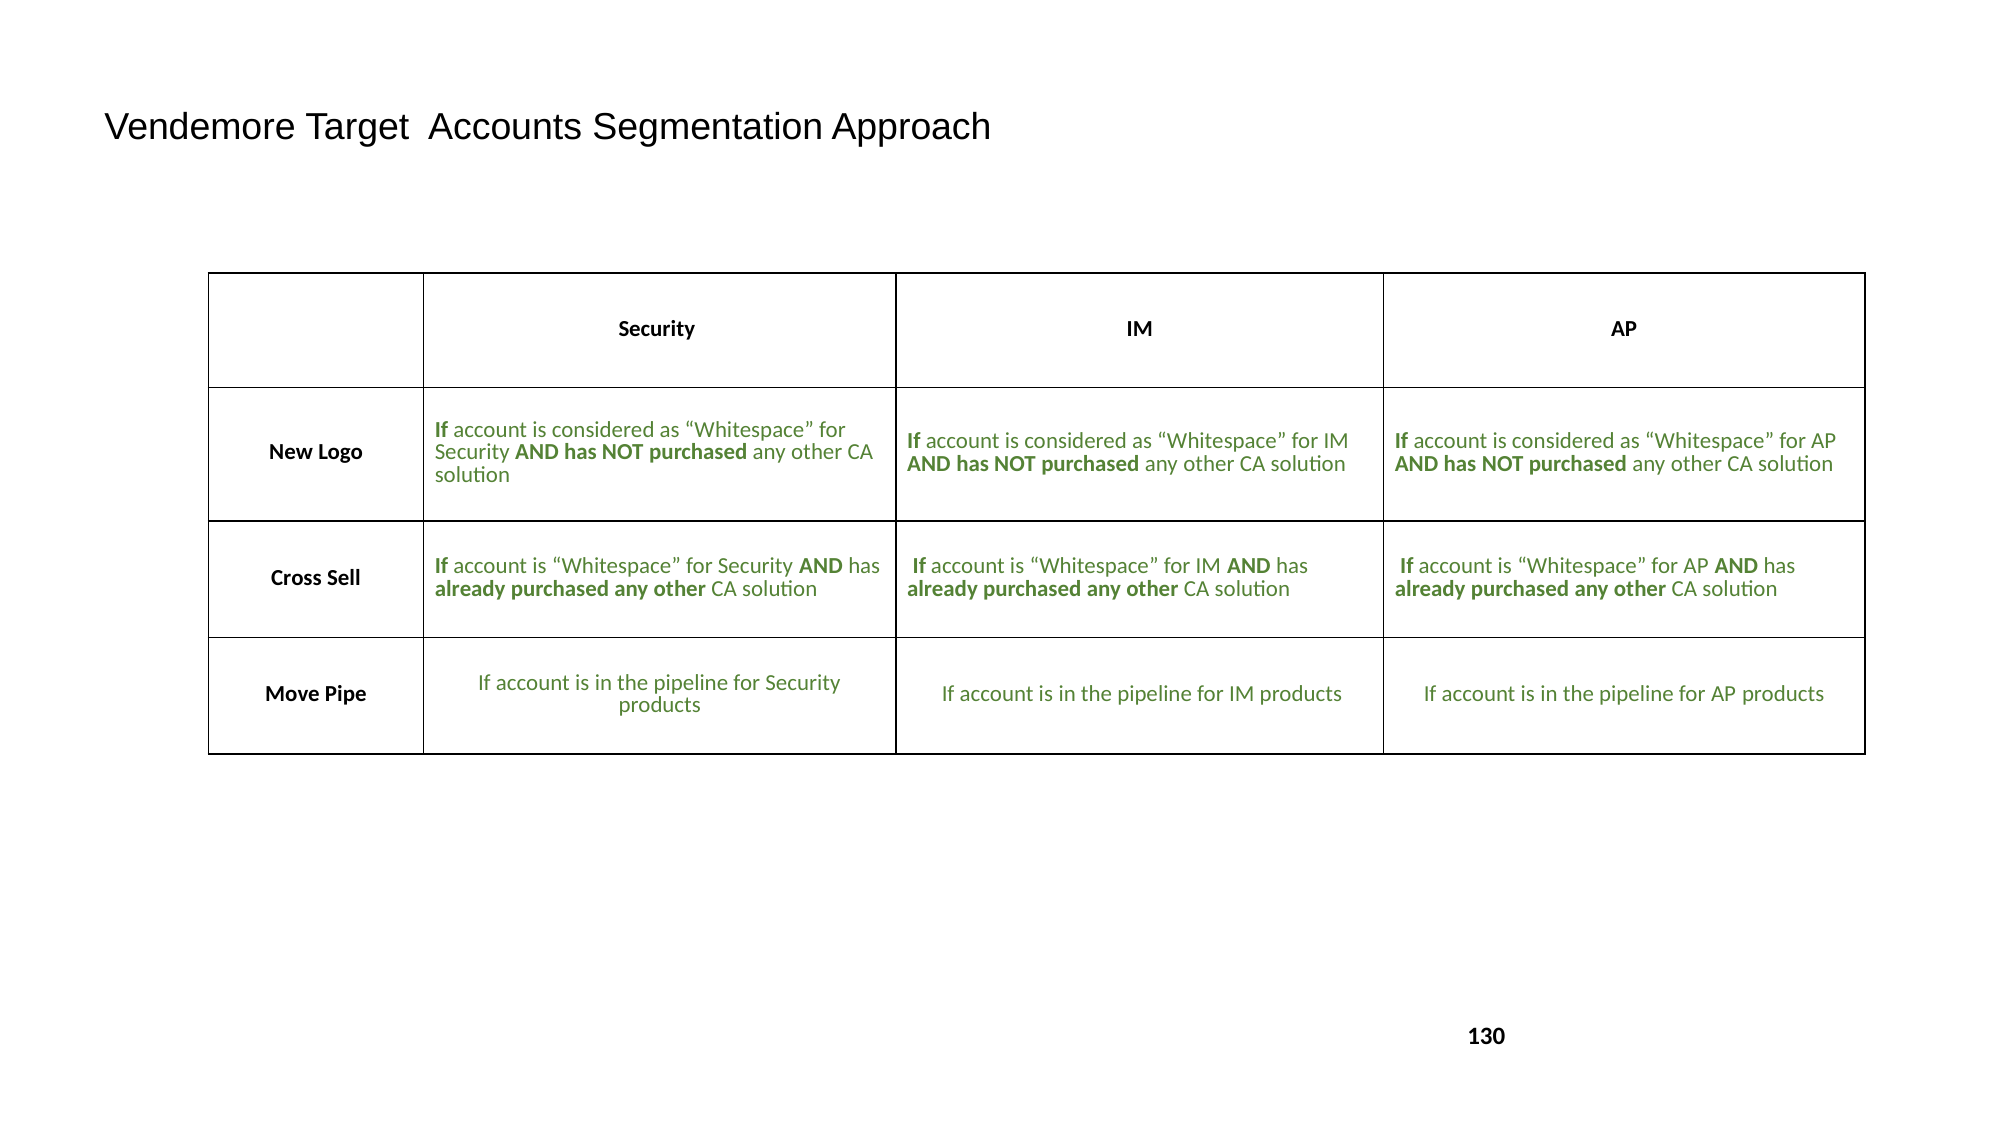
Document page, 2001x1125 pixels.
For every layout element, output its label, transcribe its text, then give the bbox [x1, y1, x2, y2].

table_cell If account is in the pipeline for IM products [897, 638, 1383, 753]
table_cell If account is considered as “Whitespace” for AP AND has NOT purchased any other CA solution [1384, 388, 1864, 520]
table_header AP [1384, 274, 1864, 387]
table_cell If account is considered as “Whitespace” for Security AND has NOT purchased any other CA solution [424, 388, 895, 520]
table_cell Cross Sell [209, 522, 423, 637]
table_cell If account is “Whitespace” for Security AND has already purchased any other CA solution [424, 522, 895, 637]
table_header Security [424, 274, 895, 387]
table_cell If account is in the pipeline for AP products [1384, 638, 1864, 753]
table_header [209, 274, 423, 387]
table_cell New Logo [209, 388, 423, 520]
table_cell If account is “Whitespace” for AP AND has already purchased any other CA solution [1384, 522, 1864, 637]
table_cell If account is considered as “Whitespace” for IM AND has NOT purchased any other CA solution [897, 388, 1383, 520]
table_header IM [897, 274, 1383, 387]
table_cell Move Pipe [209, 638, 423, 753]
table_cell If account is “Whitespace” for IM AND has already purchased any other CA solution [897, 522, 1383, 637]
text_box 130 [1452, 1011, 1546, 1057]
text_box Vendemore Target Accounts Segmentation Approach [89, 94, 1602, 155]
table_cell If account is in the pipeline for Security products [424, 638, 895, 753]
